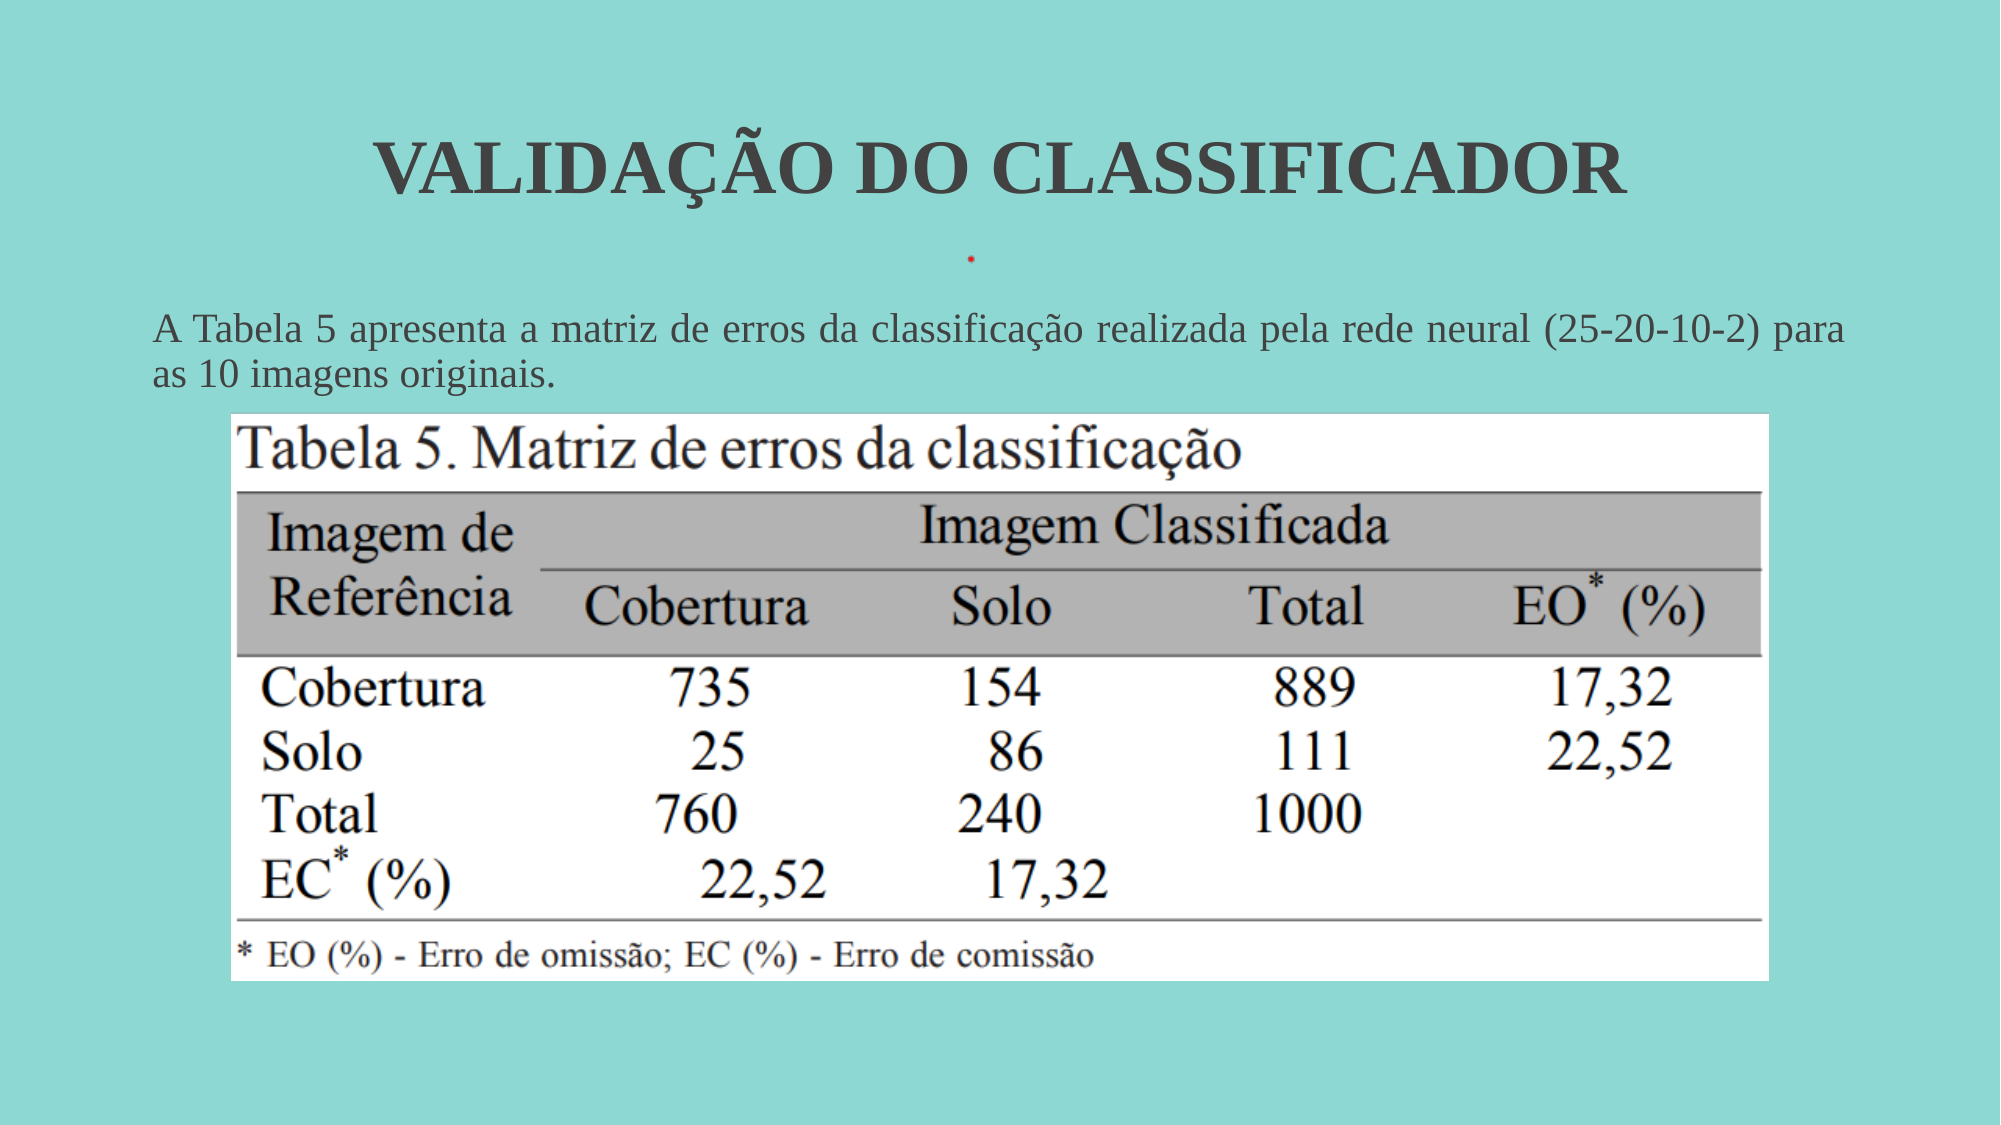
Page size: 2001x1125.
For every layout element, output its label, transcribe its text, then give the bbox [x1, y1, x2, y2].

title VALIDAÇÃO DO CLASSIFICADOR [137, 59, 1863, 278]
picture [230, 254, 1770, 982]
list A Tabela 5 apresenta a matriz de erros da classificação realizada pela rede neural (25-20-10-2) para as 10 imagens originais. [137, 299, 1863, 1014]
